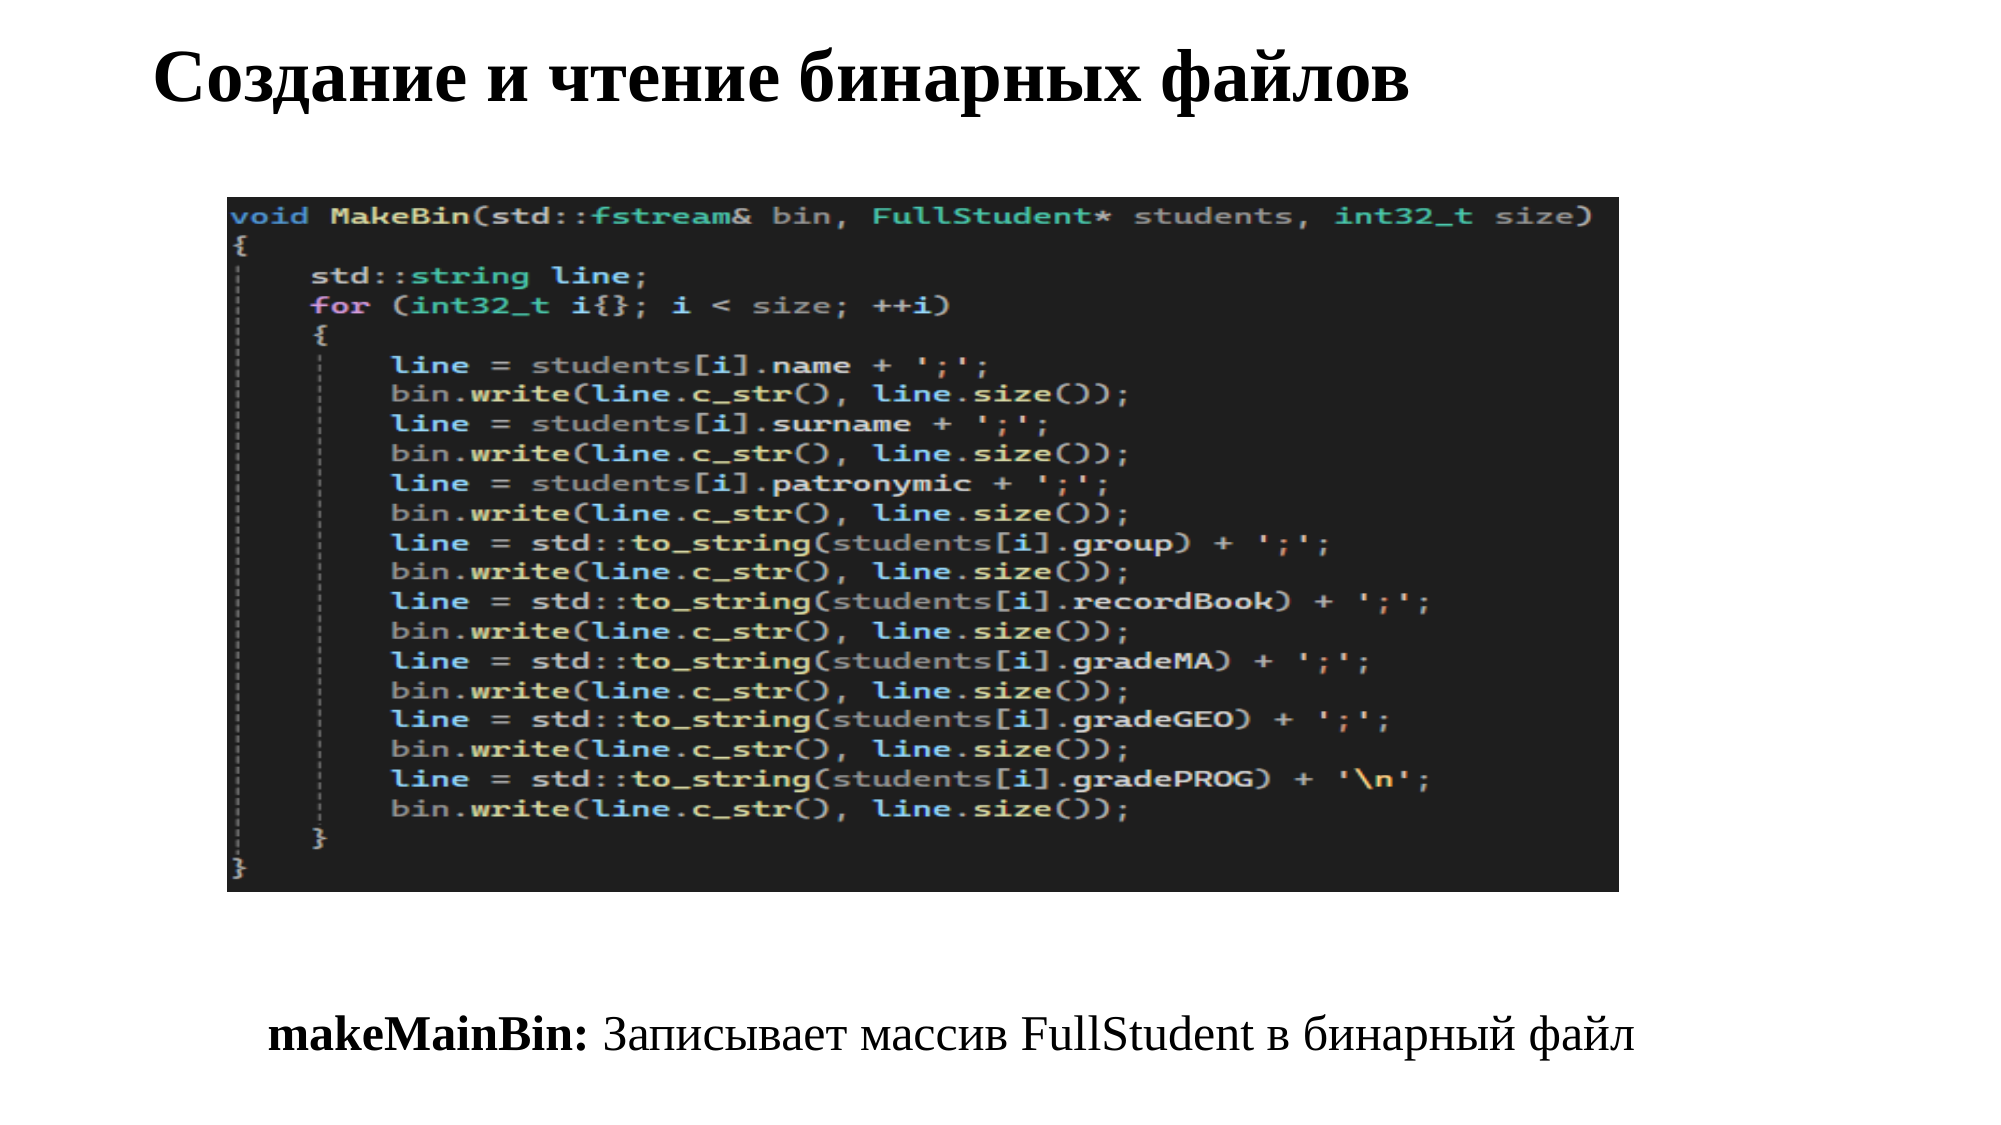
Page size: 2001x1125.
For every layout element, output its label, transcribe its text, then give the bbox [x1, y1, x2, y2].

picture [227, 197, 1620, 892]
list makeMainBin: Записывает массив FullStudent в бинарный файл [252, 999, 1842, 1104]
title Создание и чтение бинарных файлов [137, 0, 1863, 155]
